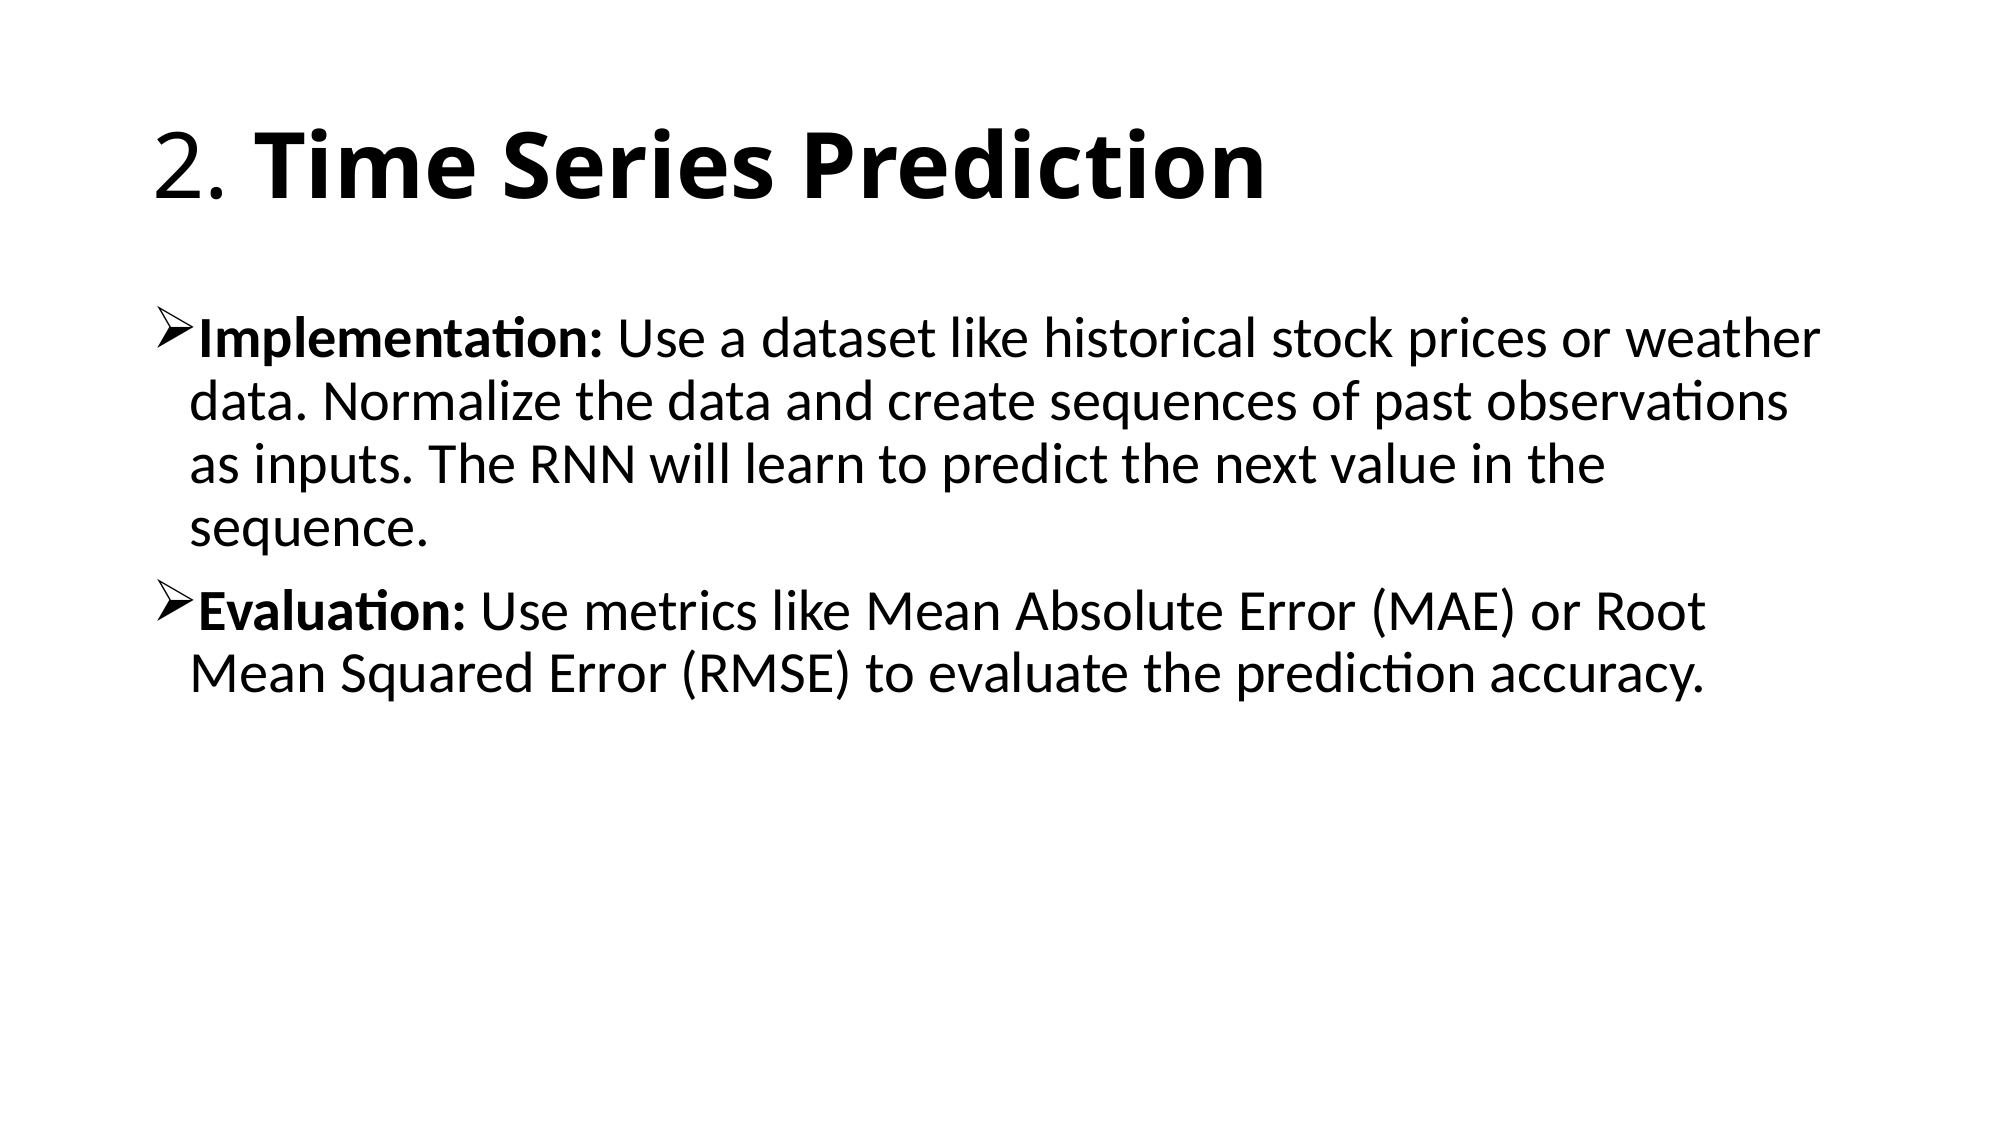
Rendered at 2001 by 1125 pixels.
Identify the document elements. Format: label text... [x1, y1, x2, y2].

title 2. Time Series Prediction [137, 59, 1863, 278]
list Implementation: Use a dataset like historical stock prices or weather data. Normalize the data and create sequences of past observations as inputs. The RNN will learn to predict the next value in the sequence. Evaluation: Use metrics like Mean Absolute Error (MAE) or Root Mean Squared Error (RMSE) to evaluate the prediction accuracy. [137, 299, 1863, 1014]
